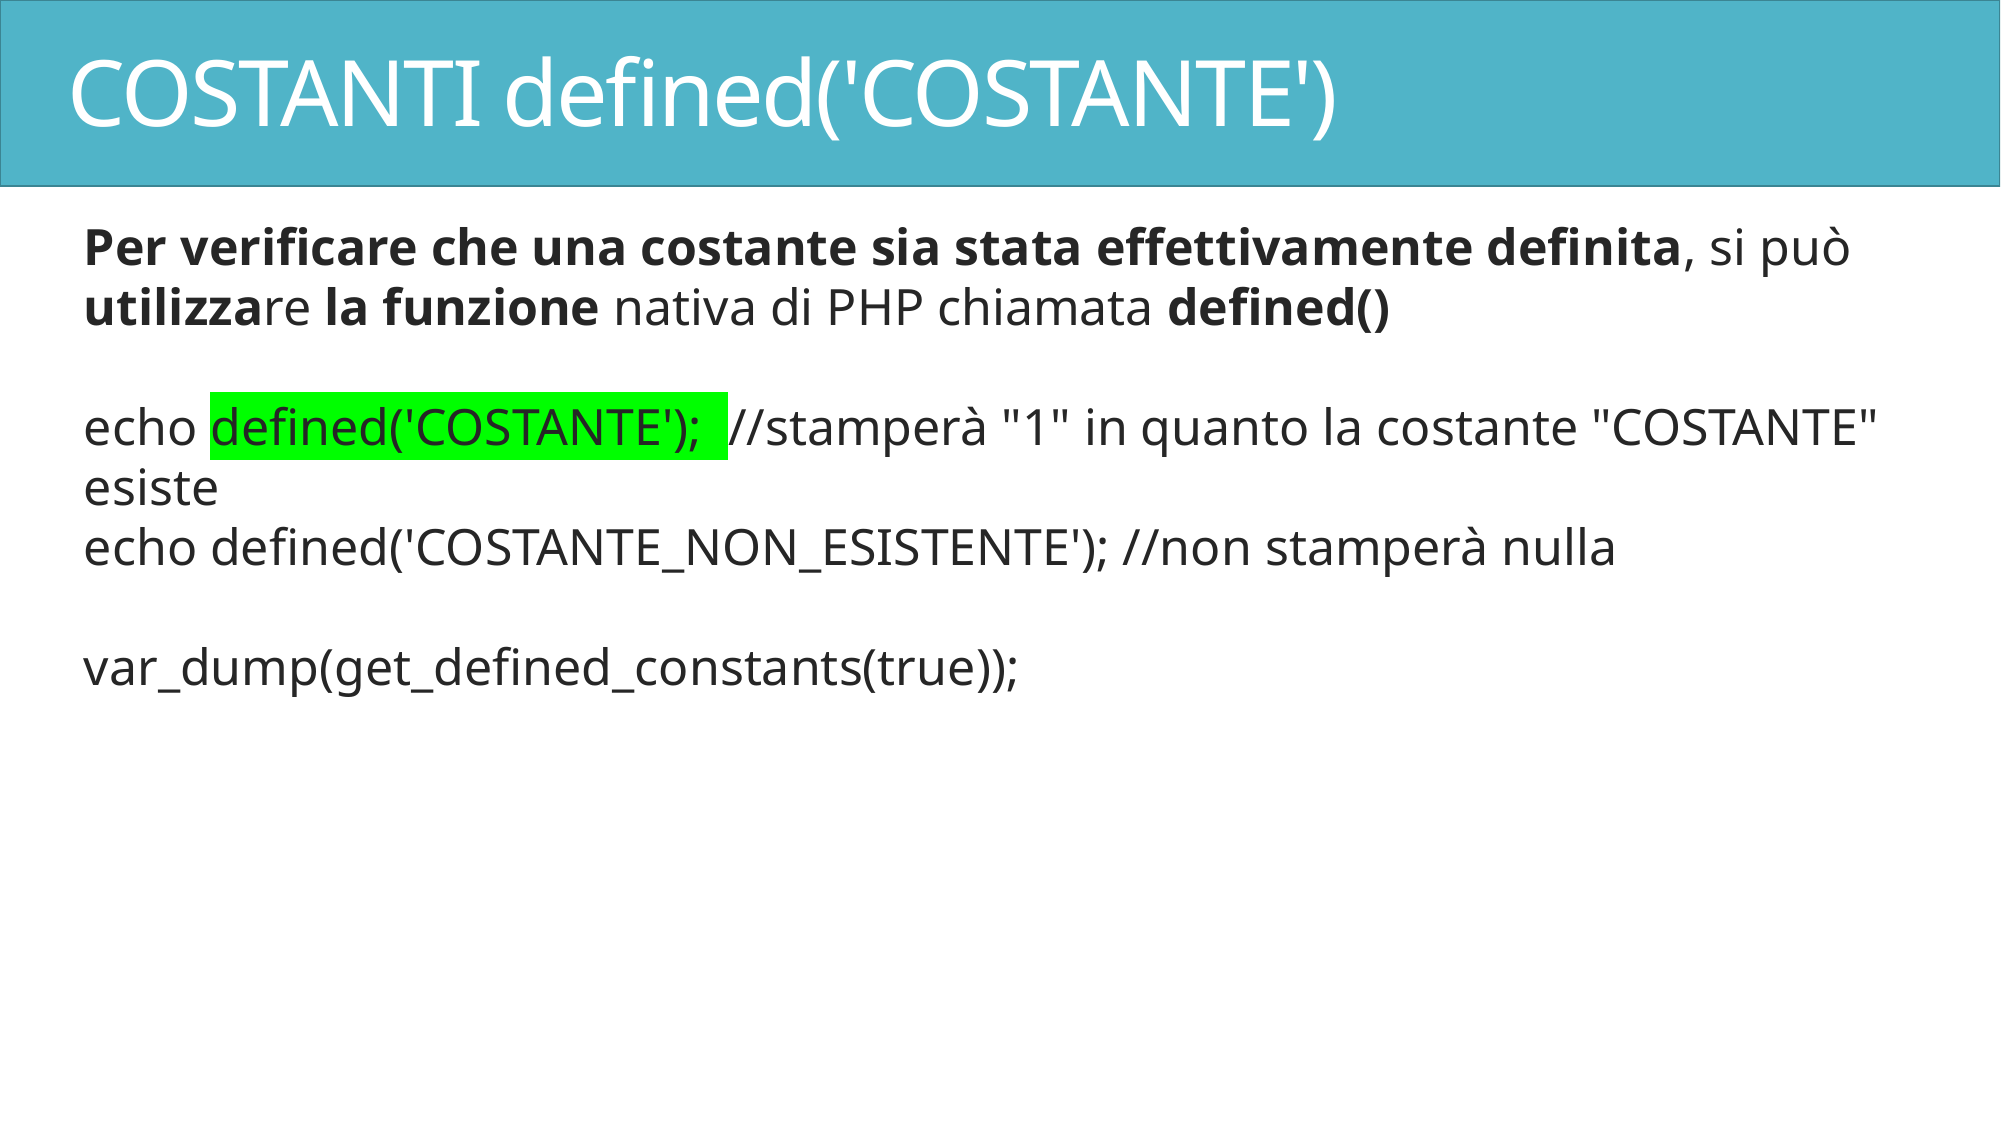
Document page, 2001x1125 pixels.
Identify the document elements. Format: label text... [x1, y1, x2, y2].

list Per verificare che una costante sia stata effettivamente definita, si può utilizzare la funzione nativa di PHP chiamata defined() echo defined('COSTANTE'); //stamperà "1" in quanto la costante "COSTANTE" esiste echo defined('COSTANTE_NON_ESISTENTE'); //non stamperà nulla var_dump(get_defined_constants(true)); [53, 207, 1949, 1084]
title COSTANTI defined('COSTANTE') [52, 21, 1950, 176]
